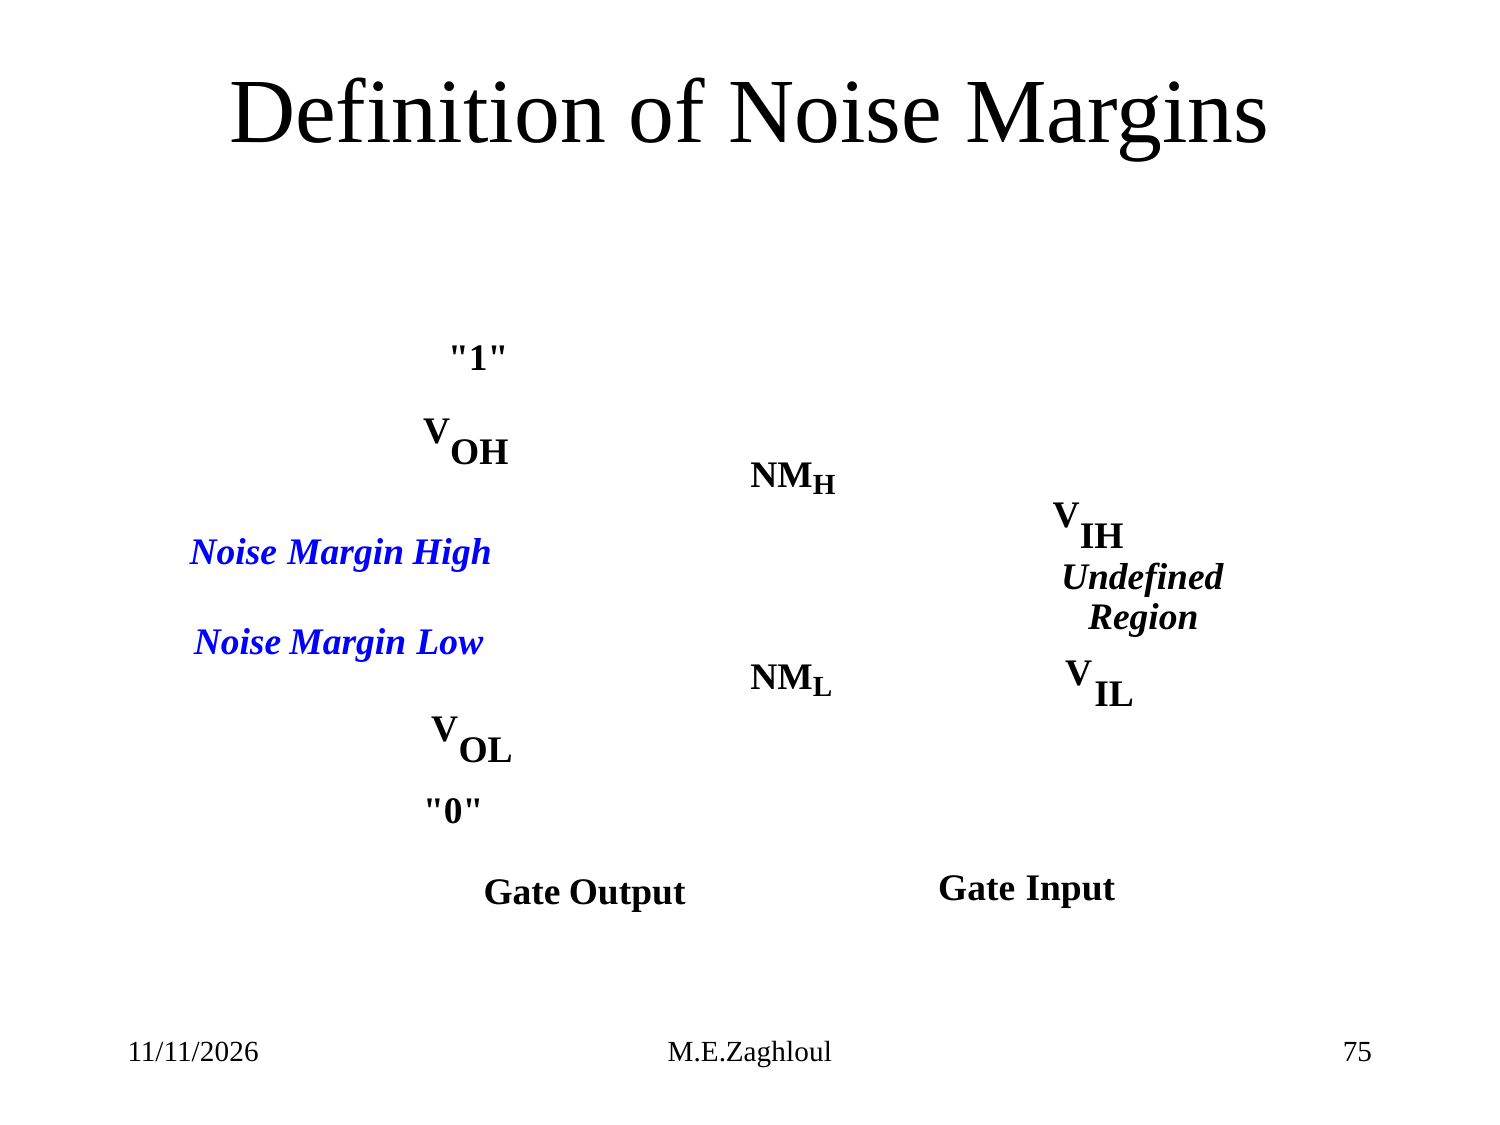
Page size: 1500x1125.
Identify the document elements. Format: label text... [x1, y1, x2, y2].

slide_number 75 [1074, 1024, 1388, 1101]
footer M.E.Zaghloul [512, 1024, 988, 1101]
title Definition of Noise Margins [37, 37, 1463, 175]
picture [187, 324, 1226, 915]
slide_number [112, 1024, 426, 1101]
